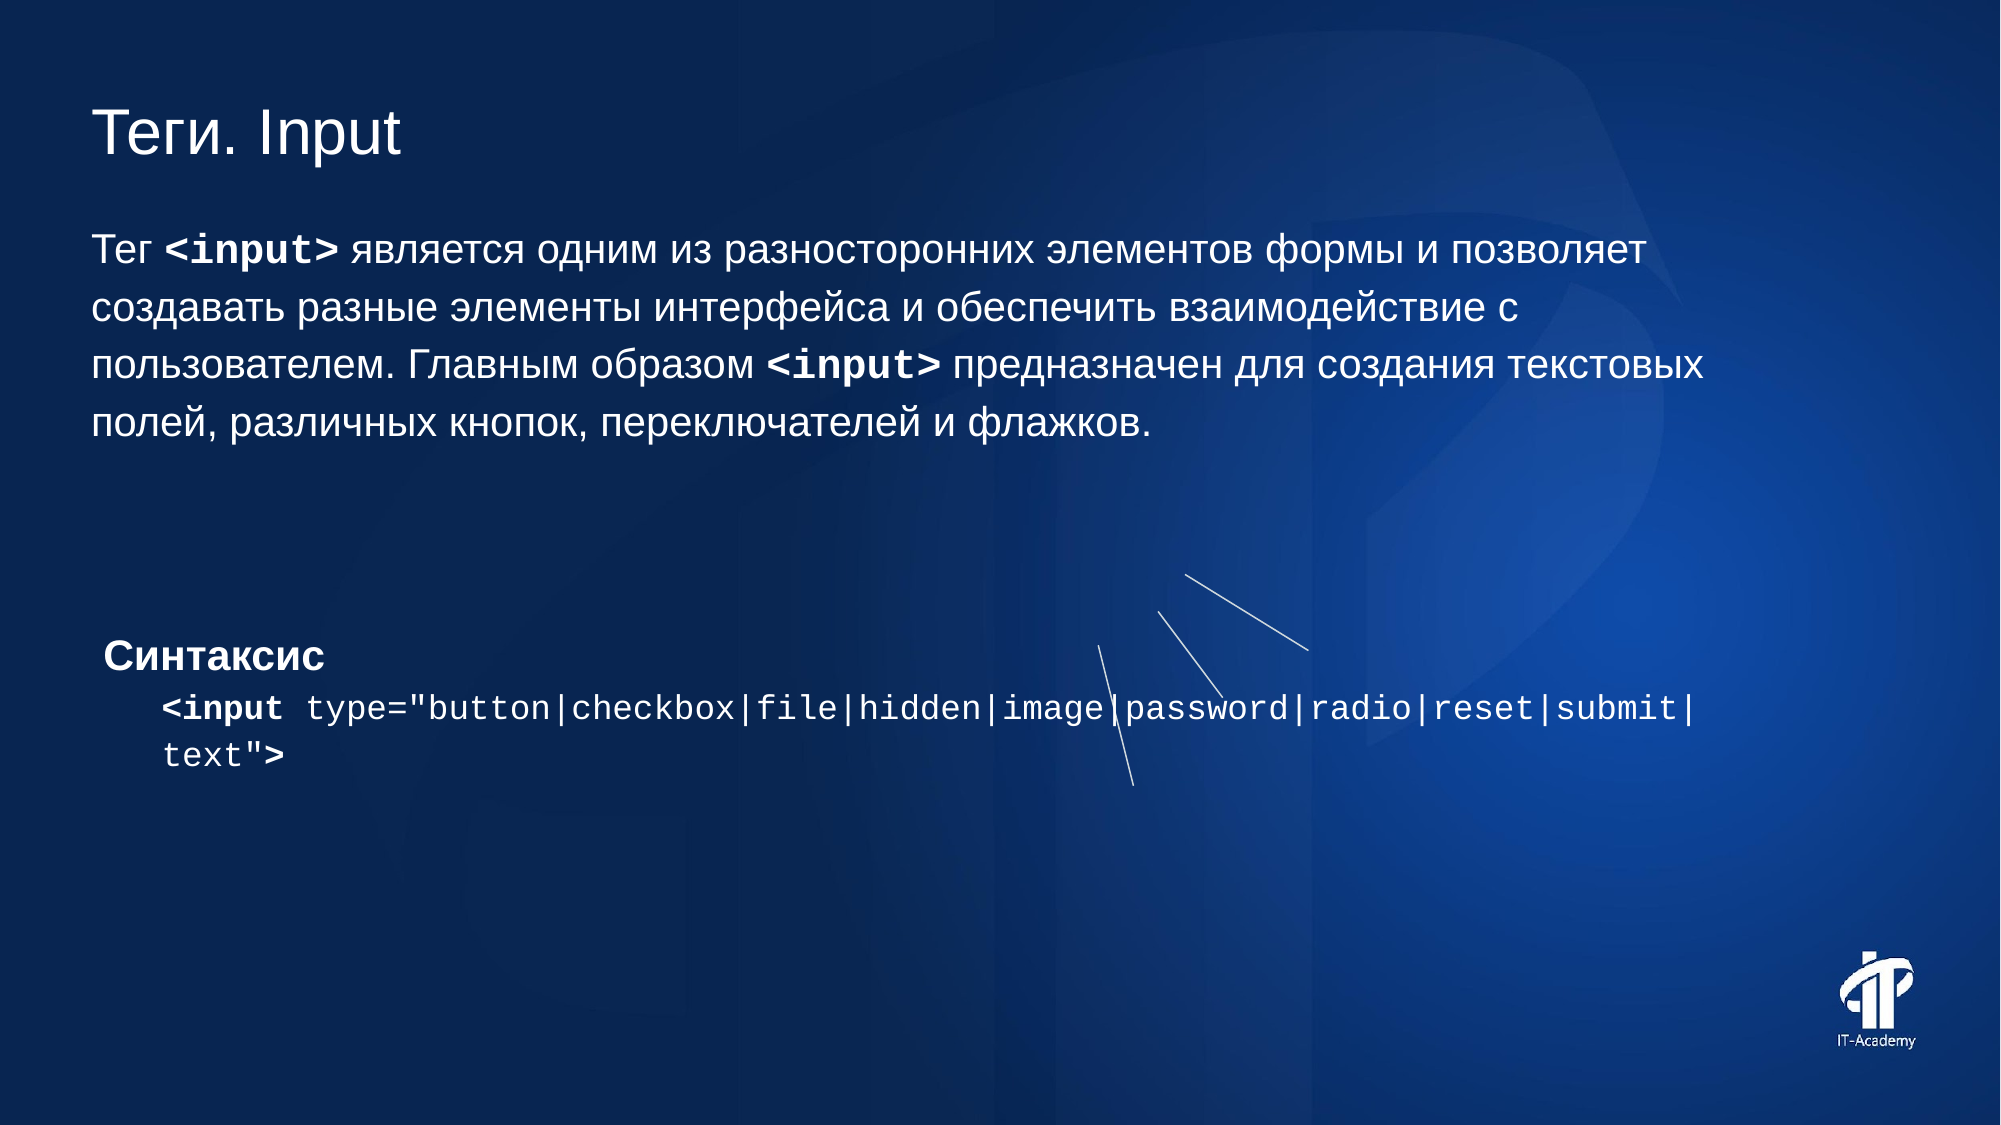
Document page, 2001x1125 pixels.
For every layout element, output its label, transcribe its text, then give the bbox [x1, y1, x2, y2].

text_box Синтаксис <input type="button|checkbox|file|hidden|image|password|radio|reset|submit|text"> [88, 605, 1833, 789]
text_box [1184, 574, 1309, 651]
picture [0, 0, 2001, 1125]
text_box Теги. Input [76, 74, 967, 182]
text_box Тег <input> является одним из разносторонних элементов формы и позволяет создавать разные элементы интерфейса и обеспечить взаимодействие с пользователем. Главным образом <input> предназначен для создания текстовых полей, различных кнопок, переключателей и флажков. [76, 199, 1821, 460]
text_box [1157, 611, 1224, 698]
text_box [1097, 644, 1134, 786]
